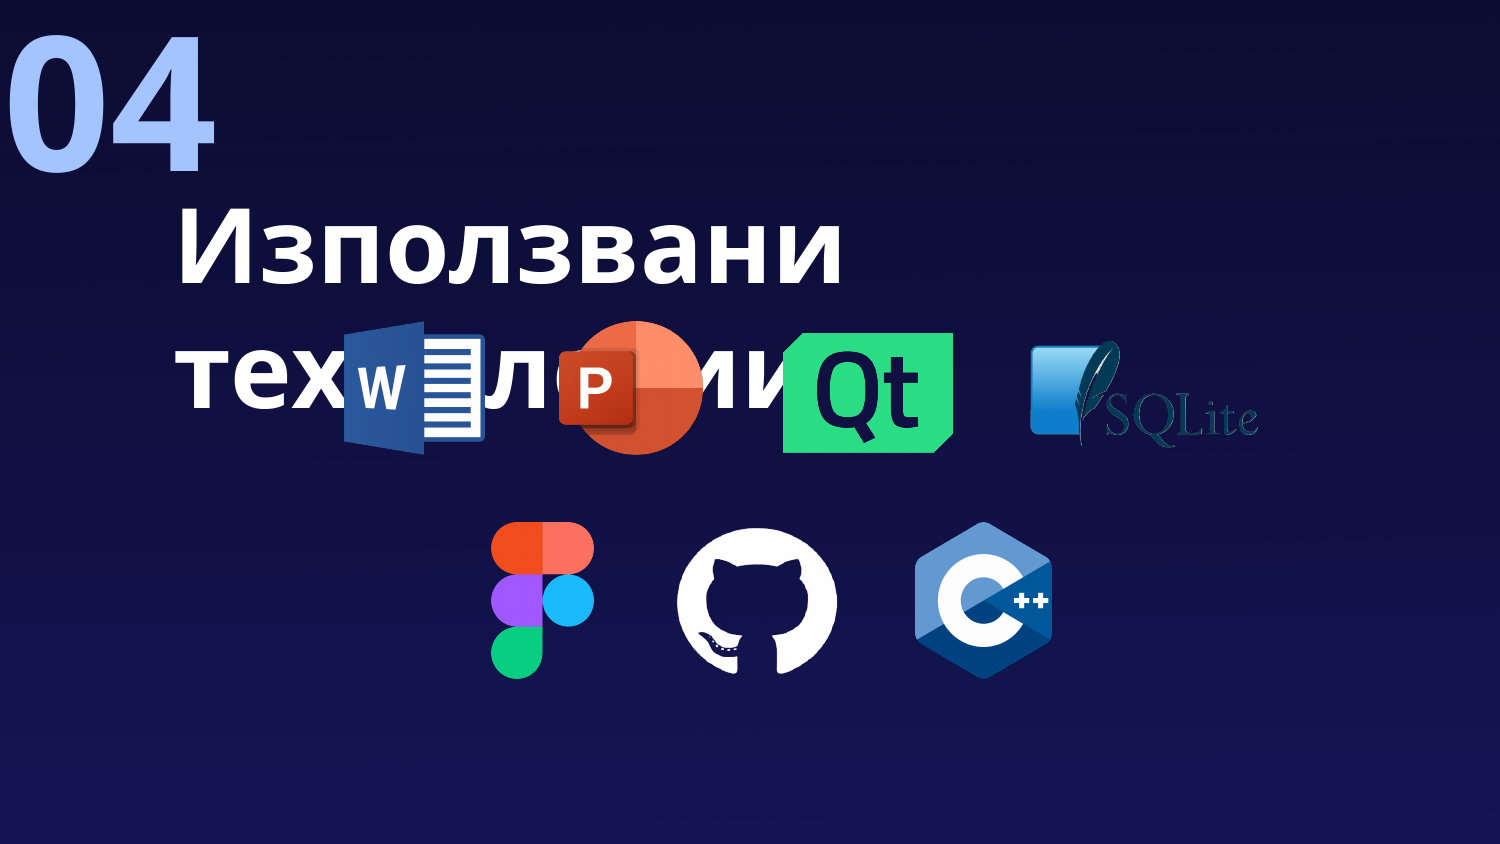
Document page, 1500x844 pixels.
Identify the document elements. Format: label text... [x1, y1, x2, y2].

picture [344, 320, 486, 456]
picture [1024, 333, 1265, 455]
picture [782, 332, 954, 454]
picture [671, 522, 843, 679]
picture [914, 522, 1053, 679]
picture [558, 320, 704, 456]
title 04 [0, 0, 376, 225]
picture [491, 522, 594, 679]
title Използвани технологии [159, 164, 1460, 569]
